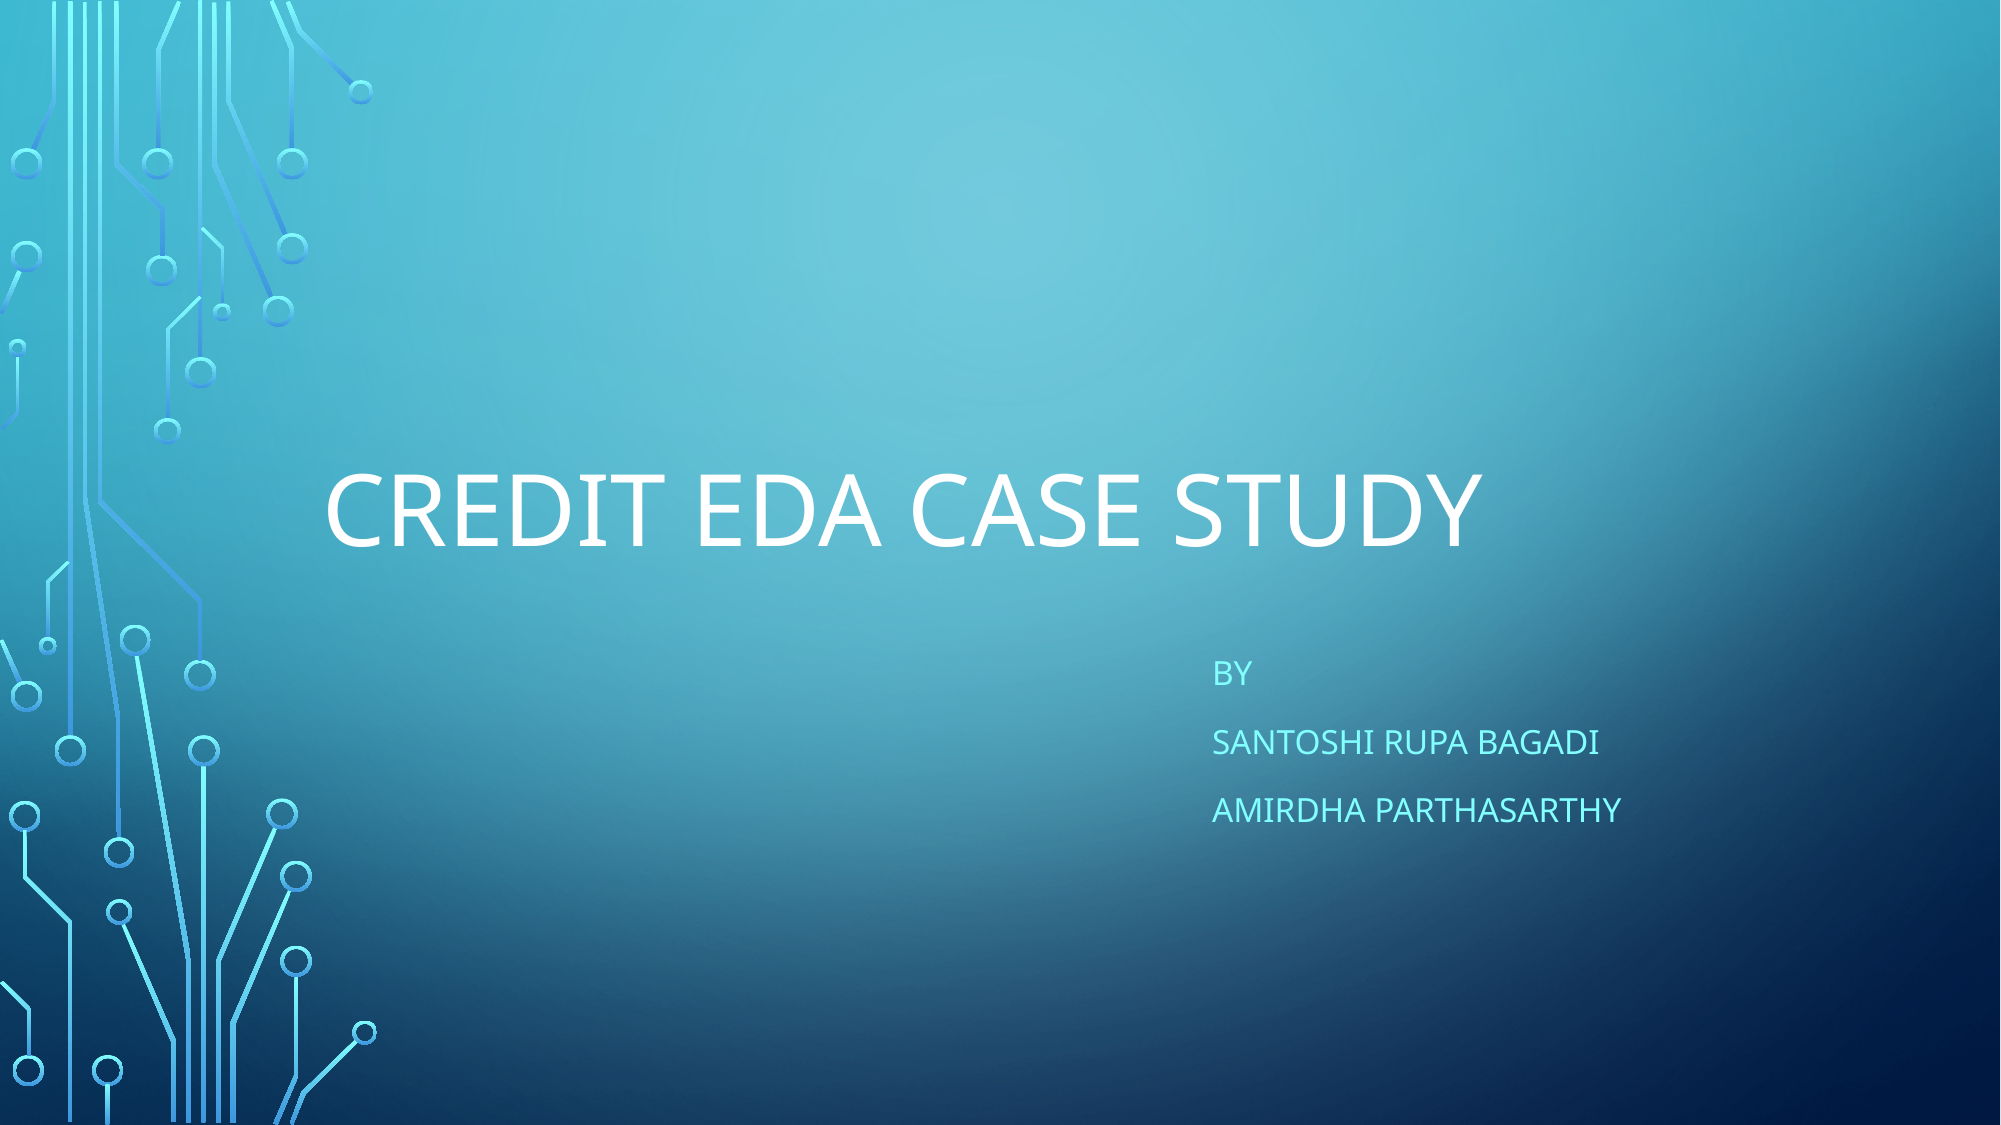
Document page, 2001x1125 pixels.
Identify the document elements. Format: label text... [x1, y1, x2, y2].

title CREDIT EDA CASE STUDY [307, 184, 1750, 576]
subtitle By Santoshi rupa Bagadi Amirdha parthasarthy [1196, 575, 1726, 650]
